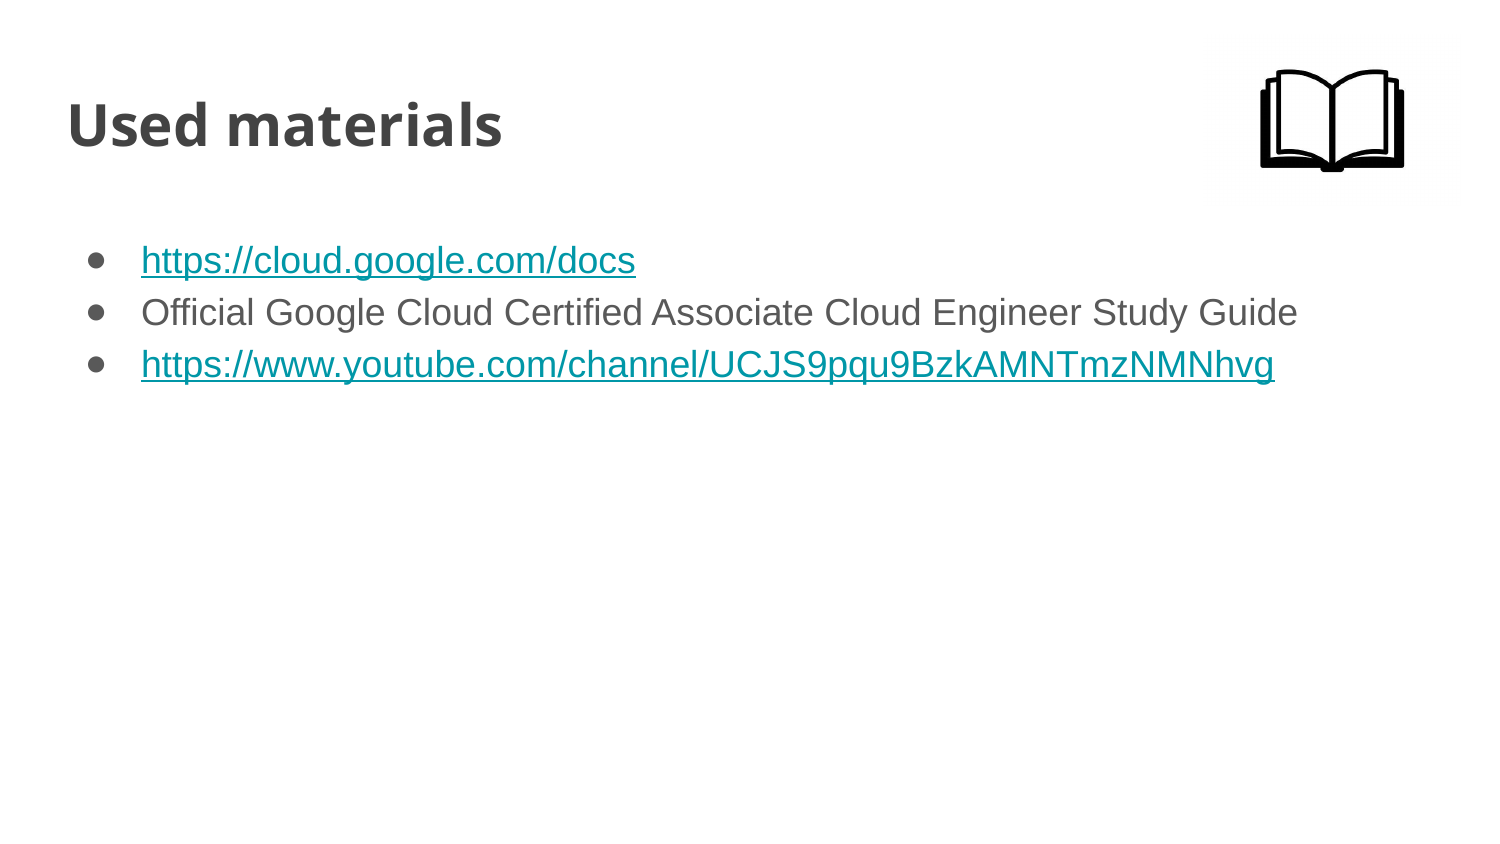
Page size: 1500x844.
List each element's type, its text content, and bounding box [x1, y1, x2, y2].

list https://cloud.google.com/docs Official Google Cloud Certified Associate Cloud Engineer Study Guide https://www.youtube.com/channel/UCJS9pqu9BzkAMNTmzNMNhvg [51, 214, 1449, 750]
title Used materials [51, 72, 1198, 167]
picture [1203, 34, 1461, 206]
